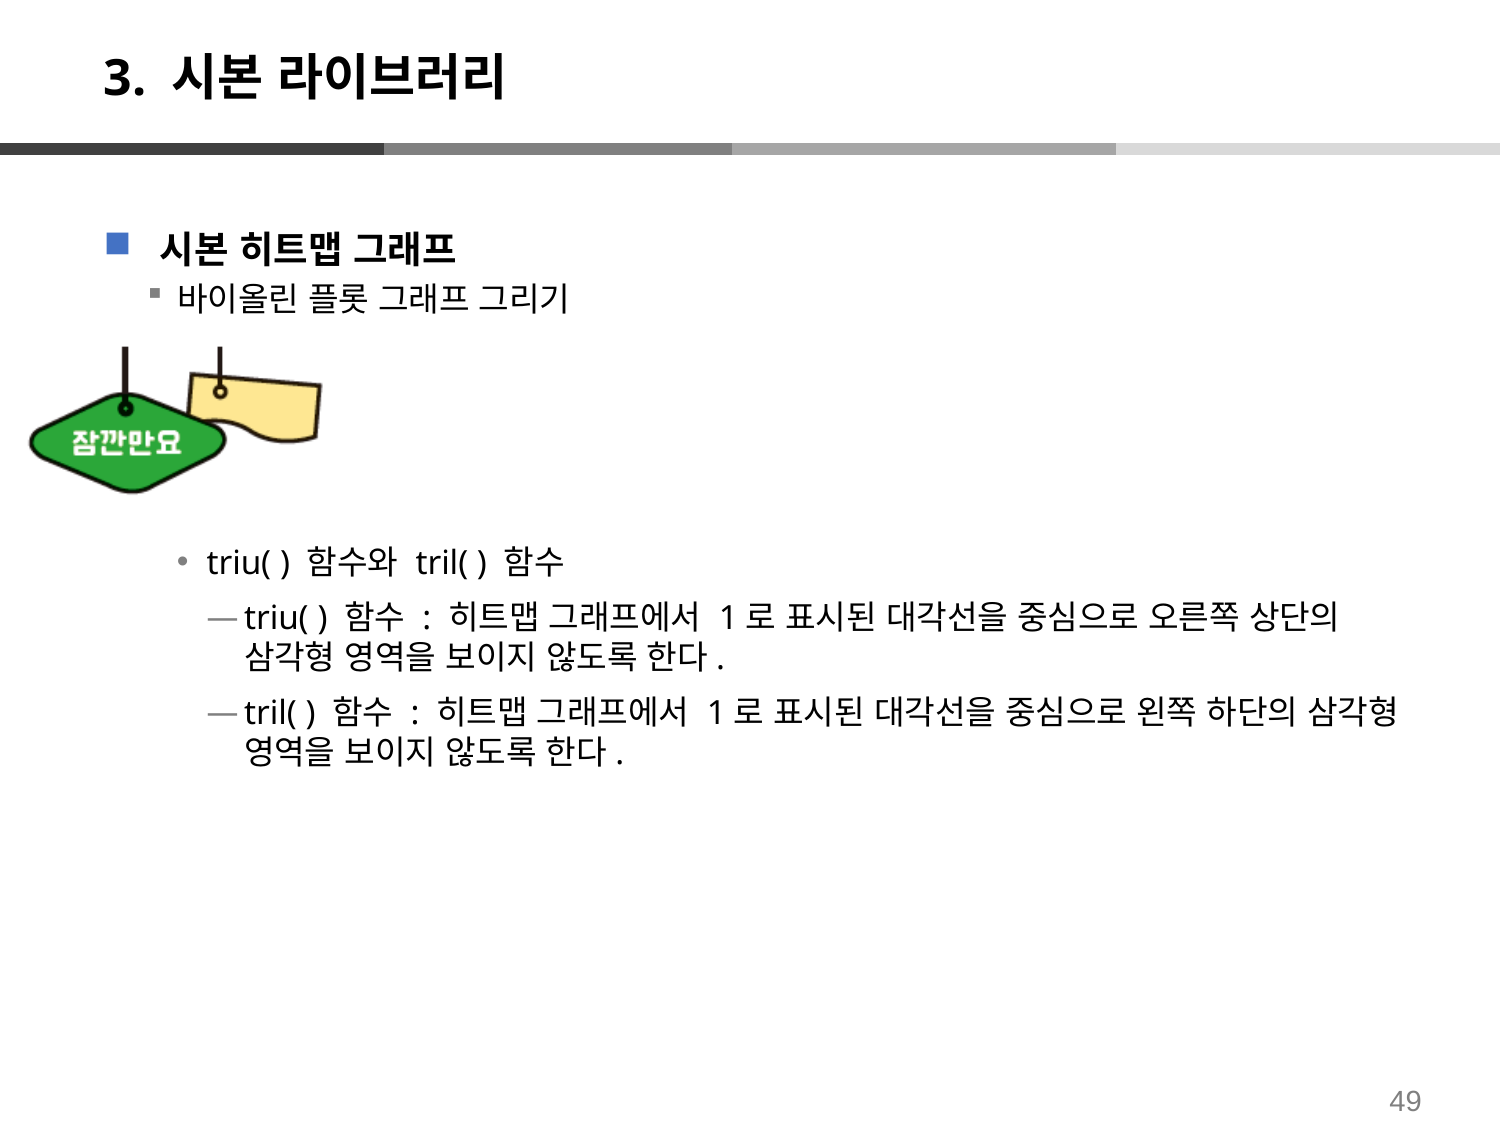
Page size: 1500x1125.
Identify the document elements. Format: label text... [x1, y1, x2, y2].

title 3. 시본 라이브러리 [88, 30, 1211, 121]
list 시본 히트맵 그래프 바이올린 플롯 그래프 그리기 triu( ) 함수와 tril( ) 함수 triu( ) 함수 : 히트맵 그래프에서 1로 표시된 대각선을 중심으로 오른쪽 상단의 삼각형 영역을 보이지 않도록 한다. tril( ) 함수 : 히트맵 그래프에서 1로 표시된 대각선을 중심으로 왼쪽 하단의 삼각형 영역을 보이지 않도록 한다. [88, 196, 1436, 1083]
picture [21, 336, 373, 503]
